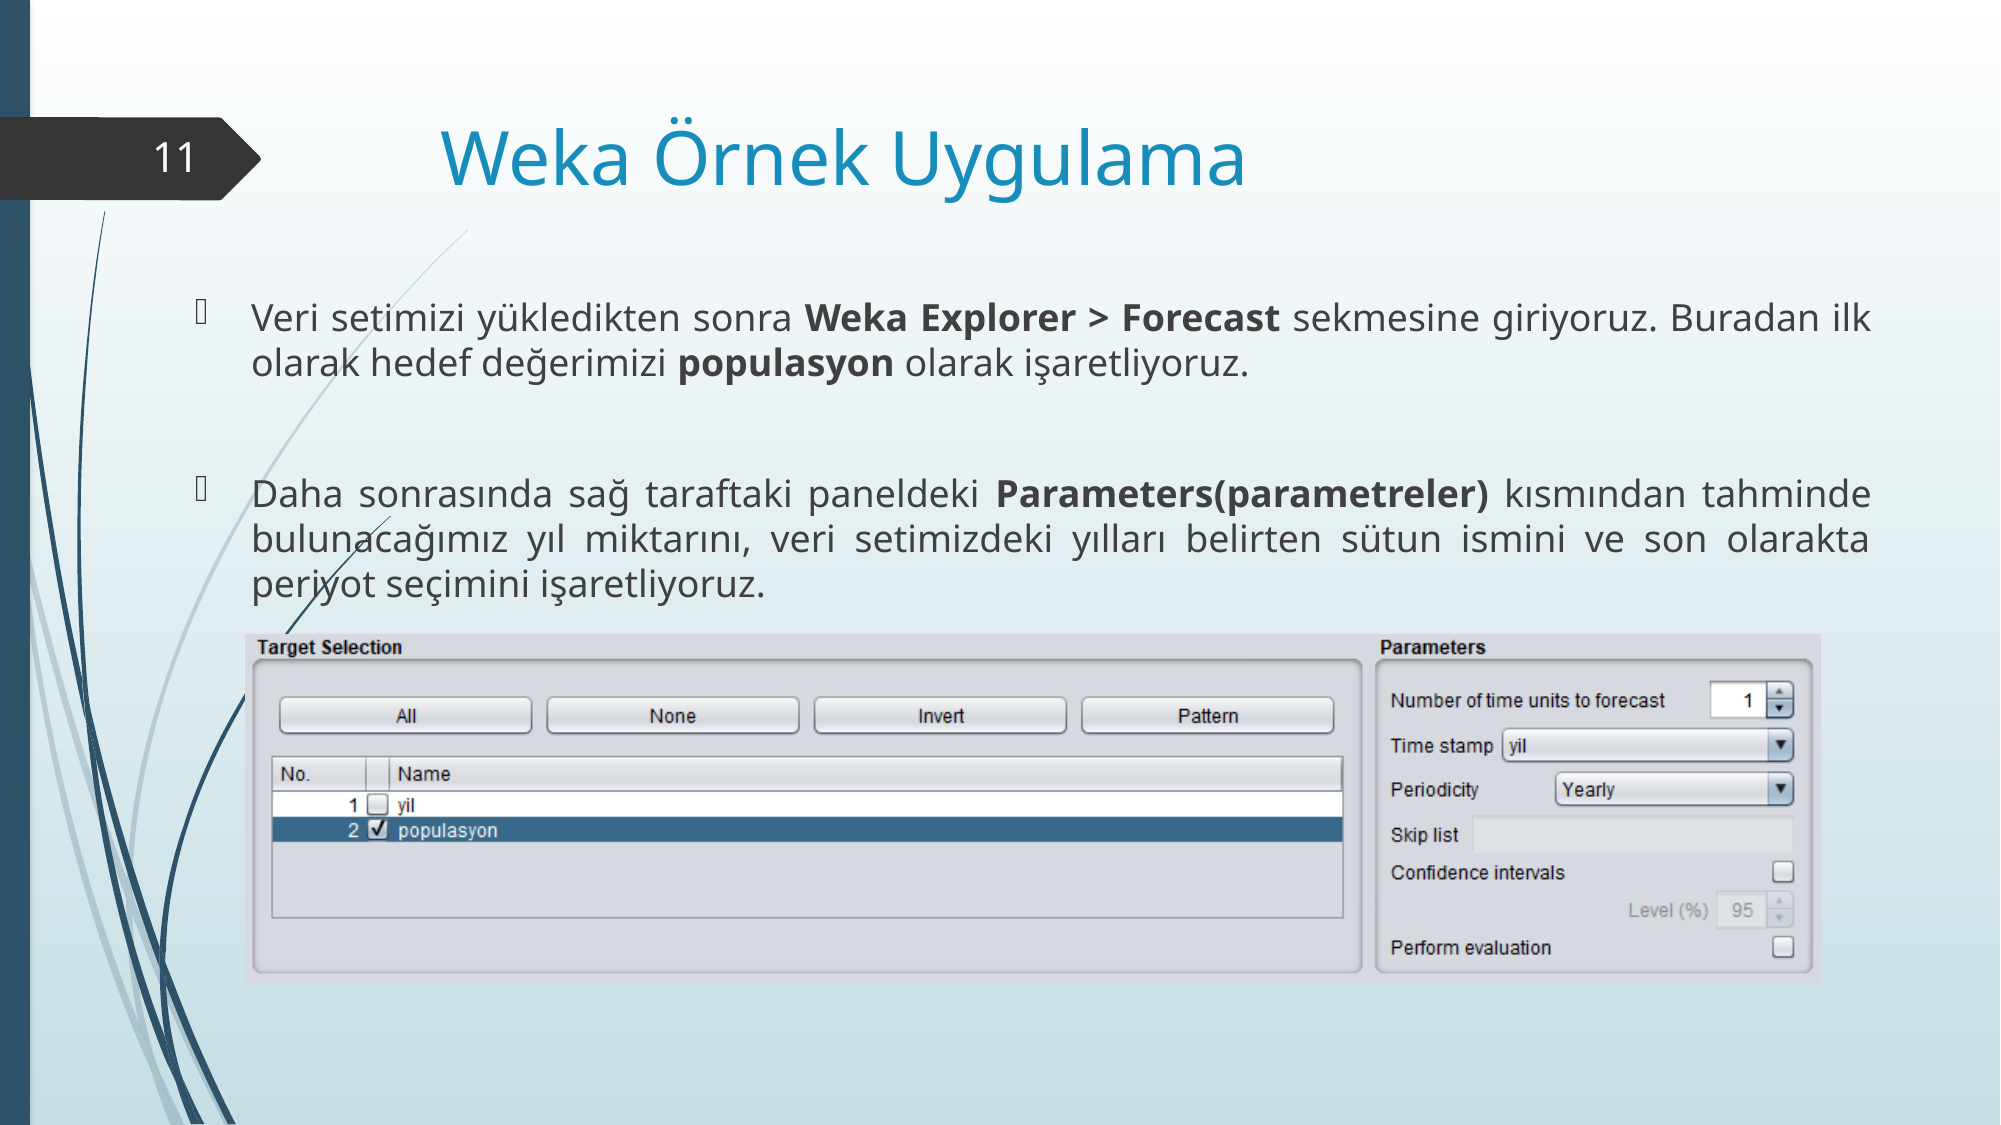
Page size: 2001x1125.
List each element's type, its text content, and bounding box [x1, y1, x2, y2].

picture [244, 634, 1821, 984]
list Veri setimizi yükledikten sonra Weka Explorer > Forecast sekmesine giriyoruz. Buradan ilk olarak hedef değerimizi populasyon olarak işaretliyoruz. Daha sonrasında sağ taraftaki paneldeki Parameters(parametreler) kısmından tahminde bulunacağımız yıl miktarını, veri setimizdeki yılları belirten sütun ismini ve son olarakta periyot seçimini işaretliyoruz. [179, 286, 1888, 635]
slide_number 11 [87, 129, 216, 190]
title Weka Örnek Uygulama [425, 102, 1888, 286]
